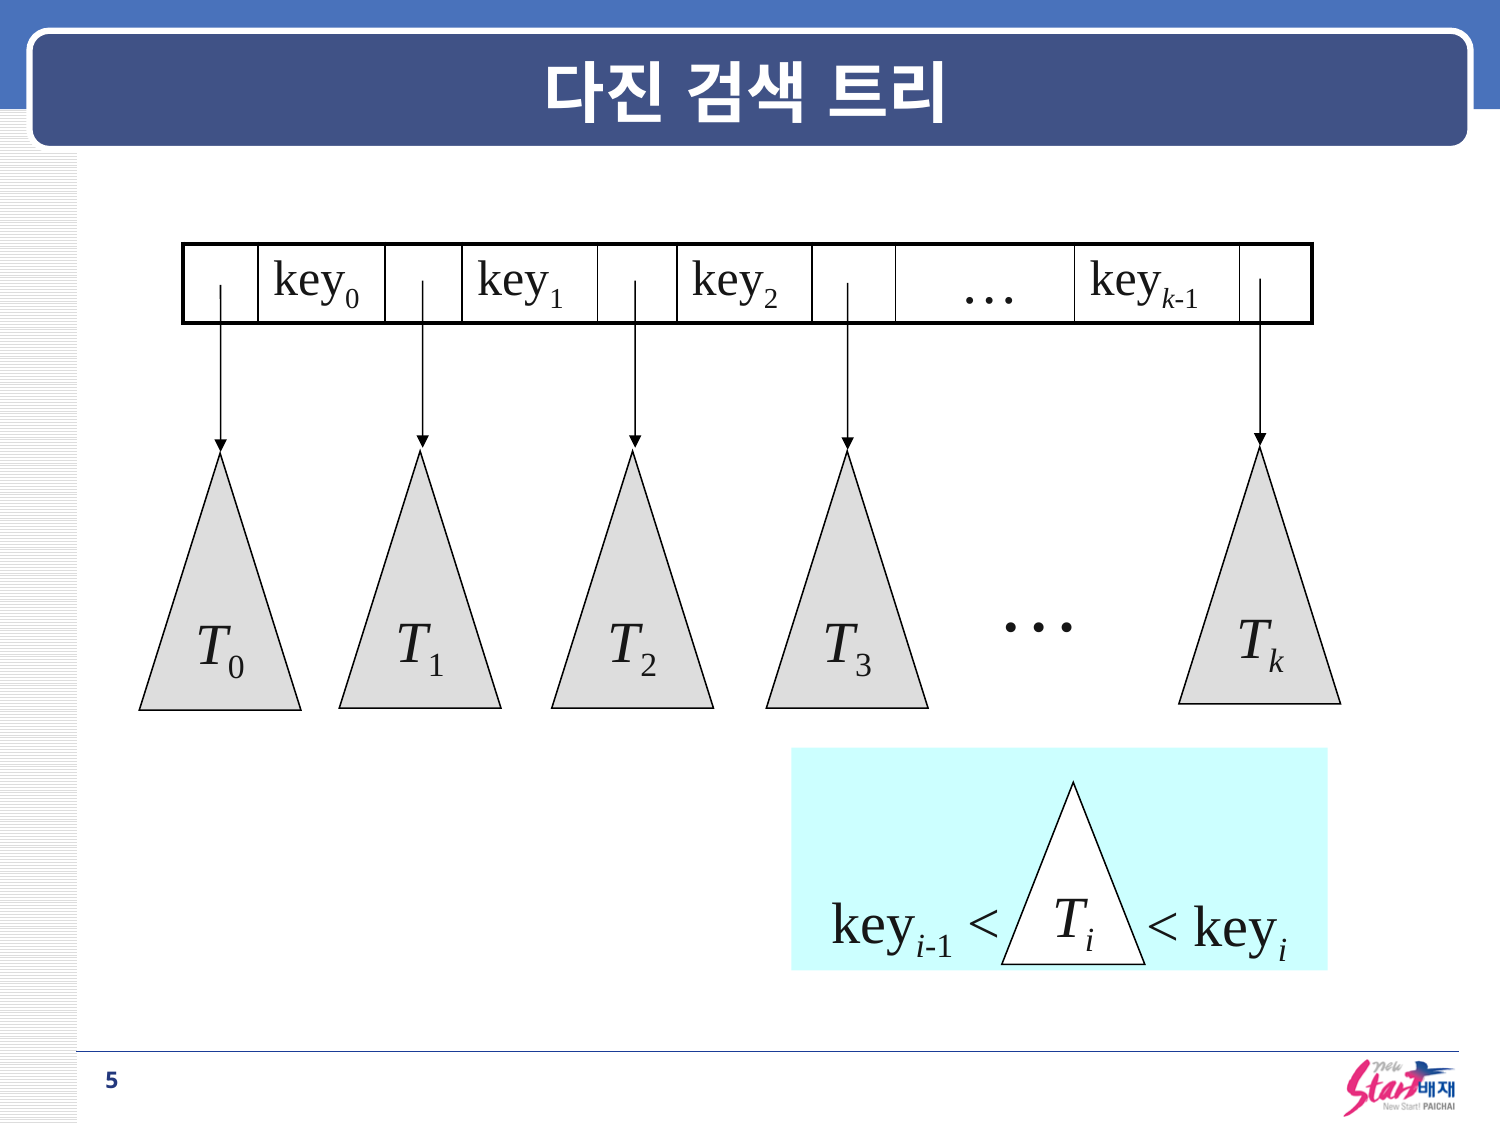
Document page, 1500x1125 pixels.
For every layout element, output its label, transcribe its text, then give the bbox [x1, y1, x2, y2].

text_box Ti [1016, 782, 1131, 965]
text_box T0 [139, 453, 301, 711]
text_box keyi-1 < [816, 877, 1016, 972]
table_header [386, 246, 461, 321]
picture [1340, 1052, 1459, 1124]
text_box … [982, 540, 1096, 656]
text_box T2 [551, 451, 714, 709]
table_header [813, 246, 895, 321]
text_box [791, 747, 1328, 971]
text_box T1 [339, 451, 501, 709]
text_box [416, 280, 429, 448]
title 다진 검색 트리 [106, 44, 1388, 138]
table_header … [896, 246, 1074, 321]
table_header key2 [678, 246, 811, 321]
table_header [1240, 246, 1310, 321]
text_box [841, 282, 854, 450]
text_box T3 [766, 451, 929, 709]
table_header keyk-1 [1075, 246, 1239, 321]
text_box < keyi [1131, 880, 1303, 976]
table_header key0 [259, 246, 384, 321]
table_header [185, 246, 257, 321]
text_box Tk [1178, 446, 1341, 704]
text_box [214, 284, 227, 452]
table_header key1 [463, 246, 597, 321]
text_box 5 [76, 1058, 148, 1099]
table_header [598, 246, 676, 321]
text_box [1253, 278, 1267, 446]
text_box [628, 280, 642, 448]
